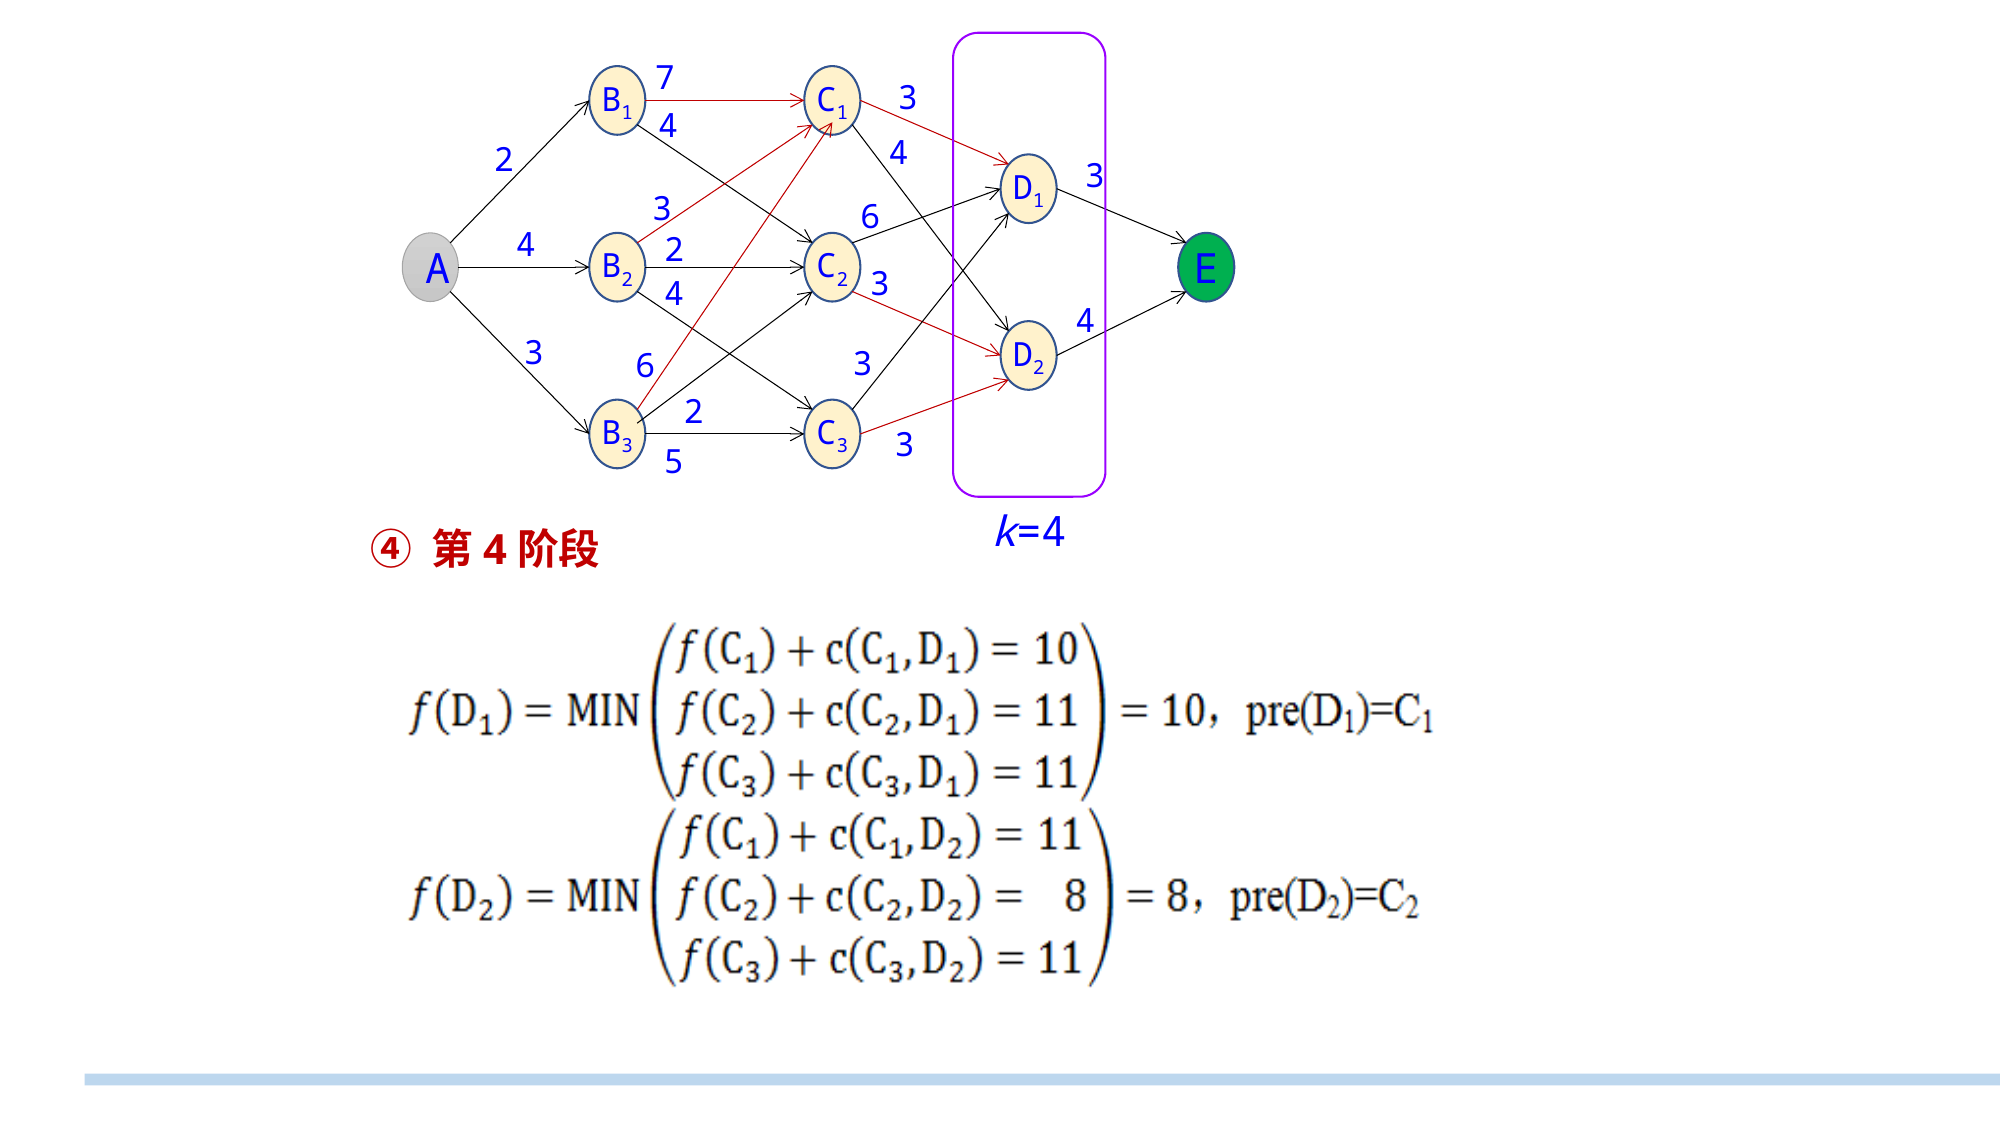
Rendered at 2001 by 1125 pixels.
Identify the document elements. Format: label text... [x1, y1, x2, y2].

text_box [402, 56, 953, 481]
text_box ④ 第4阶段 [355, 515, 696, 581]
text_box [1106, 56, 1235, 481]
picture [390, 621, 1445, 1001]
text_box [953, 32, 1106, 563]
